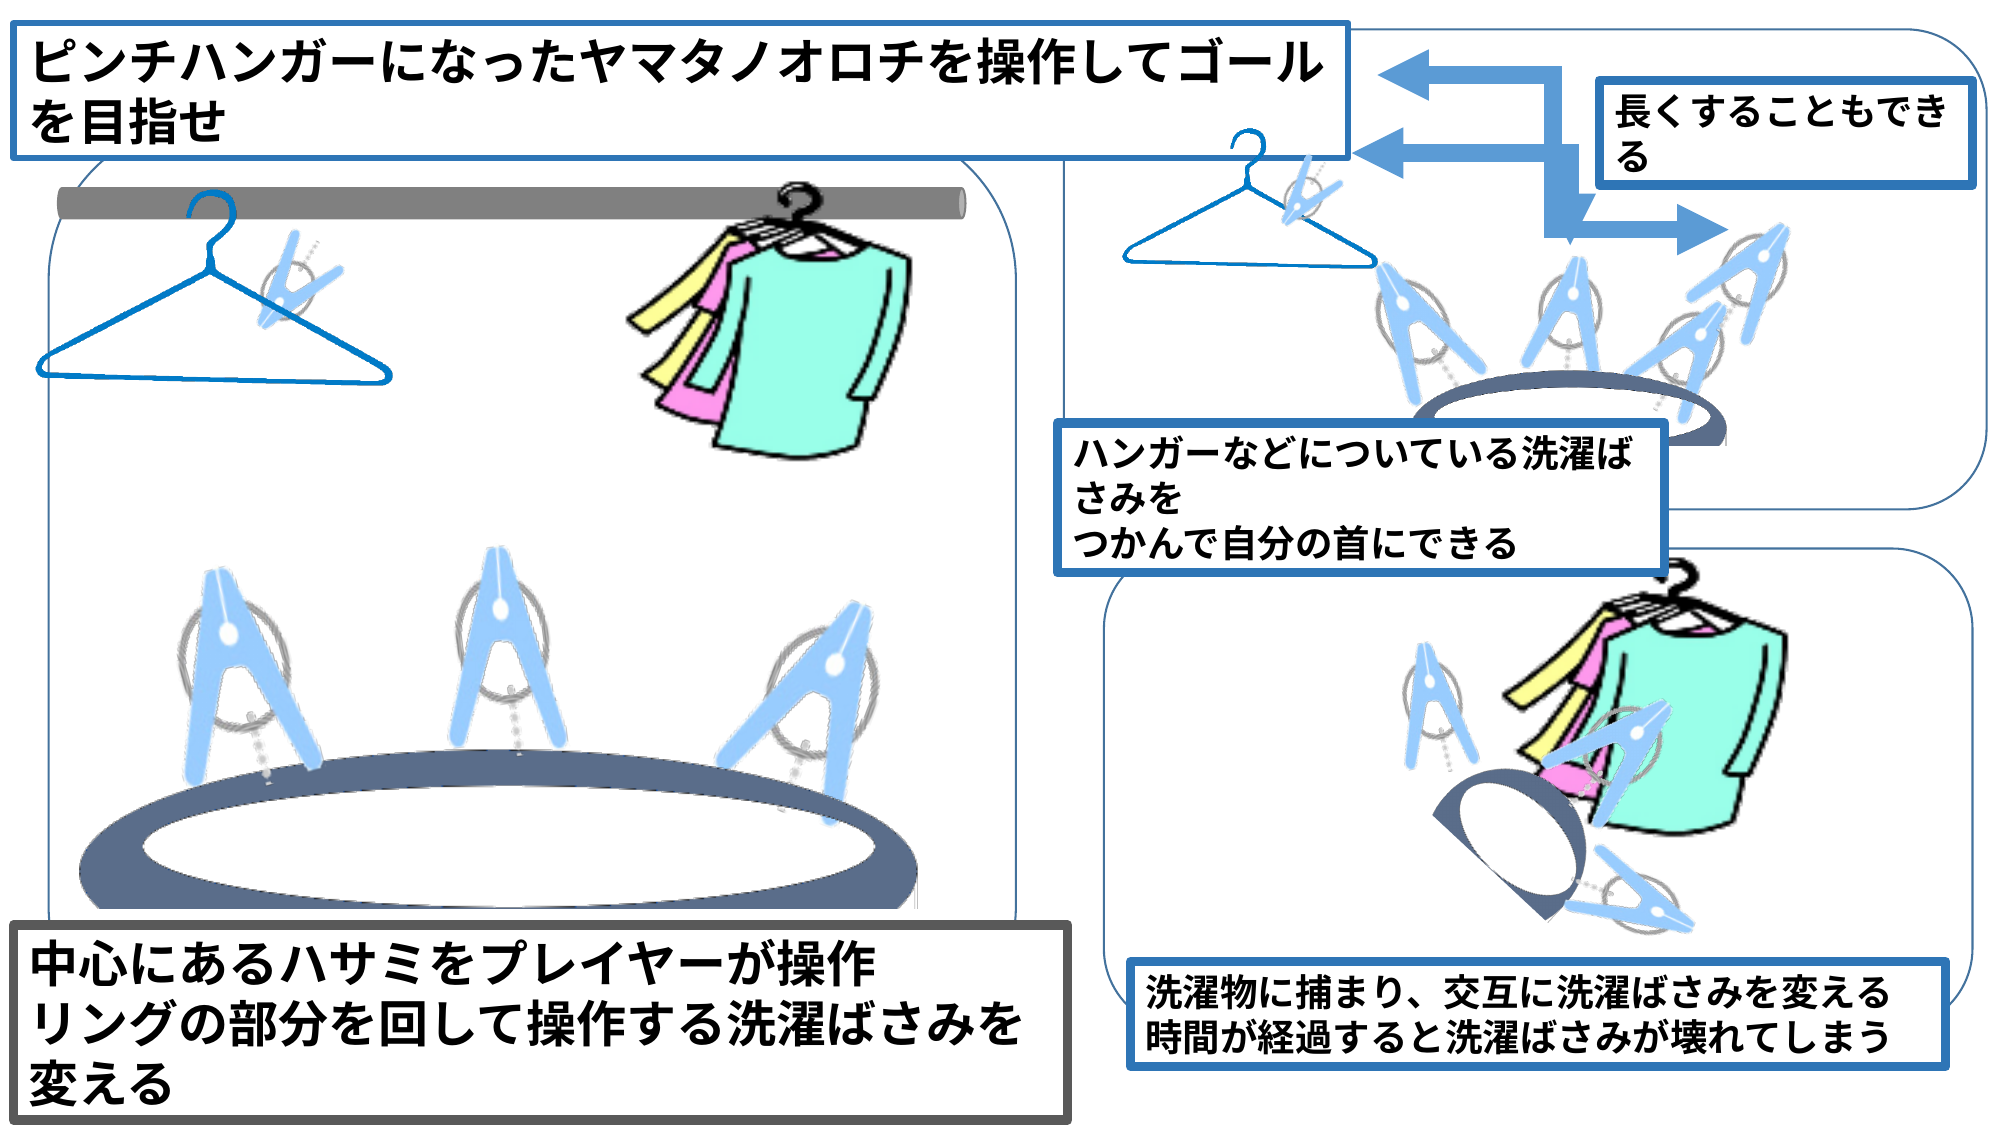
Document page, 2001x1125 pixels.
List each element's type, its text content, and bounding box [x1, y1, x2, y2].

text_box [927, 187, 967, 220]
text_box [1351, 153, 1571, 246]
text_box [1062, 159, 1381, 422]
text_box ハンガーなどについている洗濯ばさみを つかんで自分の首にできる [1057, 422, 1665, 573]
text_box [1665, 547, 1974, 1010]
text_box [47, 159, 1017, 925]
picture [77, 519, 968, 909]
text_box [1102, 573, 1571, 1010]
text_box 長くすることもできる [1729, 80, 1973, 185]
text_box [59, 187, 613, 220]
text_box ピンチハンガーになったヤマタノオロチを操作してゴールを目指せ [13, 23, 1349, 159]
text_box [1377, 74, 1729, 230]
text_box 中心にあるハサミをプレイヤーが操作 リングの部分を回して操作する洗濯ばさみを変える [13, 925, 1068, 1120]
text_box [1349, 28, 1988, 511]
picture [35, 189, 393, 386]
picture [613, 180, 927, 464]
picture [1349, 556, 1803, 973]
picture [1122, 128, 1843, 450]
text_box 洗濯物に捕まり、交互に洗濯ばさみを変える 時間が経過すると洗濯ばさみが壊れてしまう [1130, 961, 1946, 1067]
